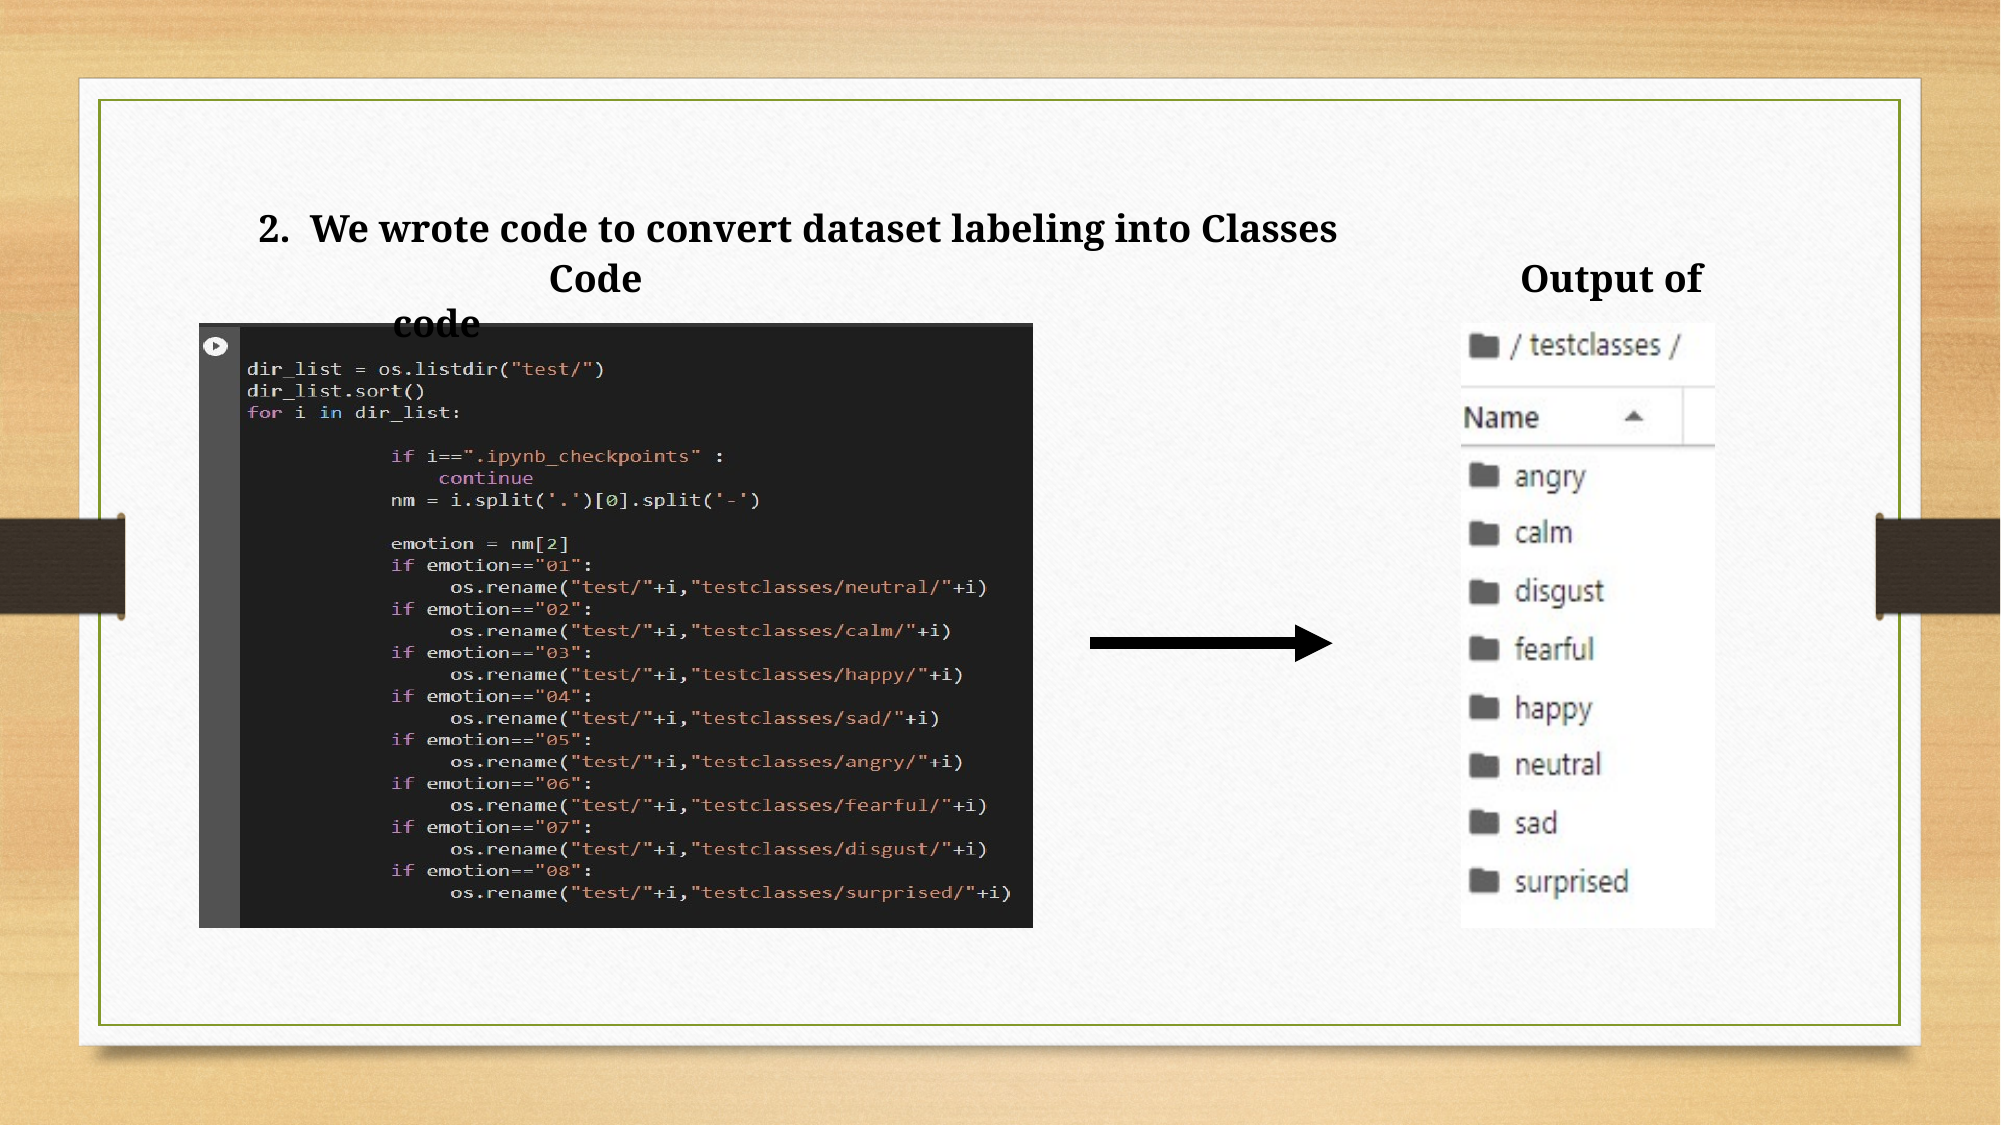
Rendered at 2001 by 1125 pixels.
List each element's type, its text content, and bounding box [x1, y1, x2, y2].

text_box 2. We wrote code to convert dataset labeling into Classes [243, 197, 1766, 258]
picture [0, 0, 2001, 1125]
text_box Code Output of code [377, 248, 1800, 353]
